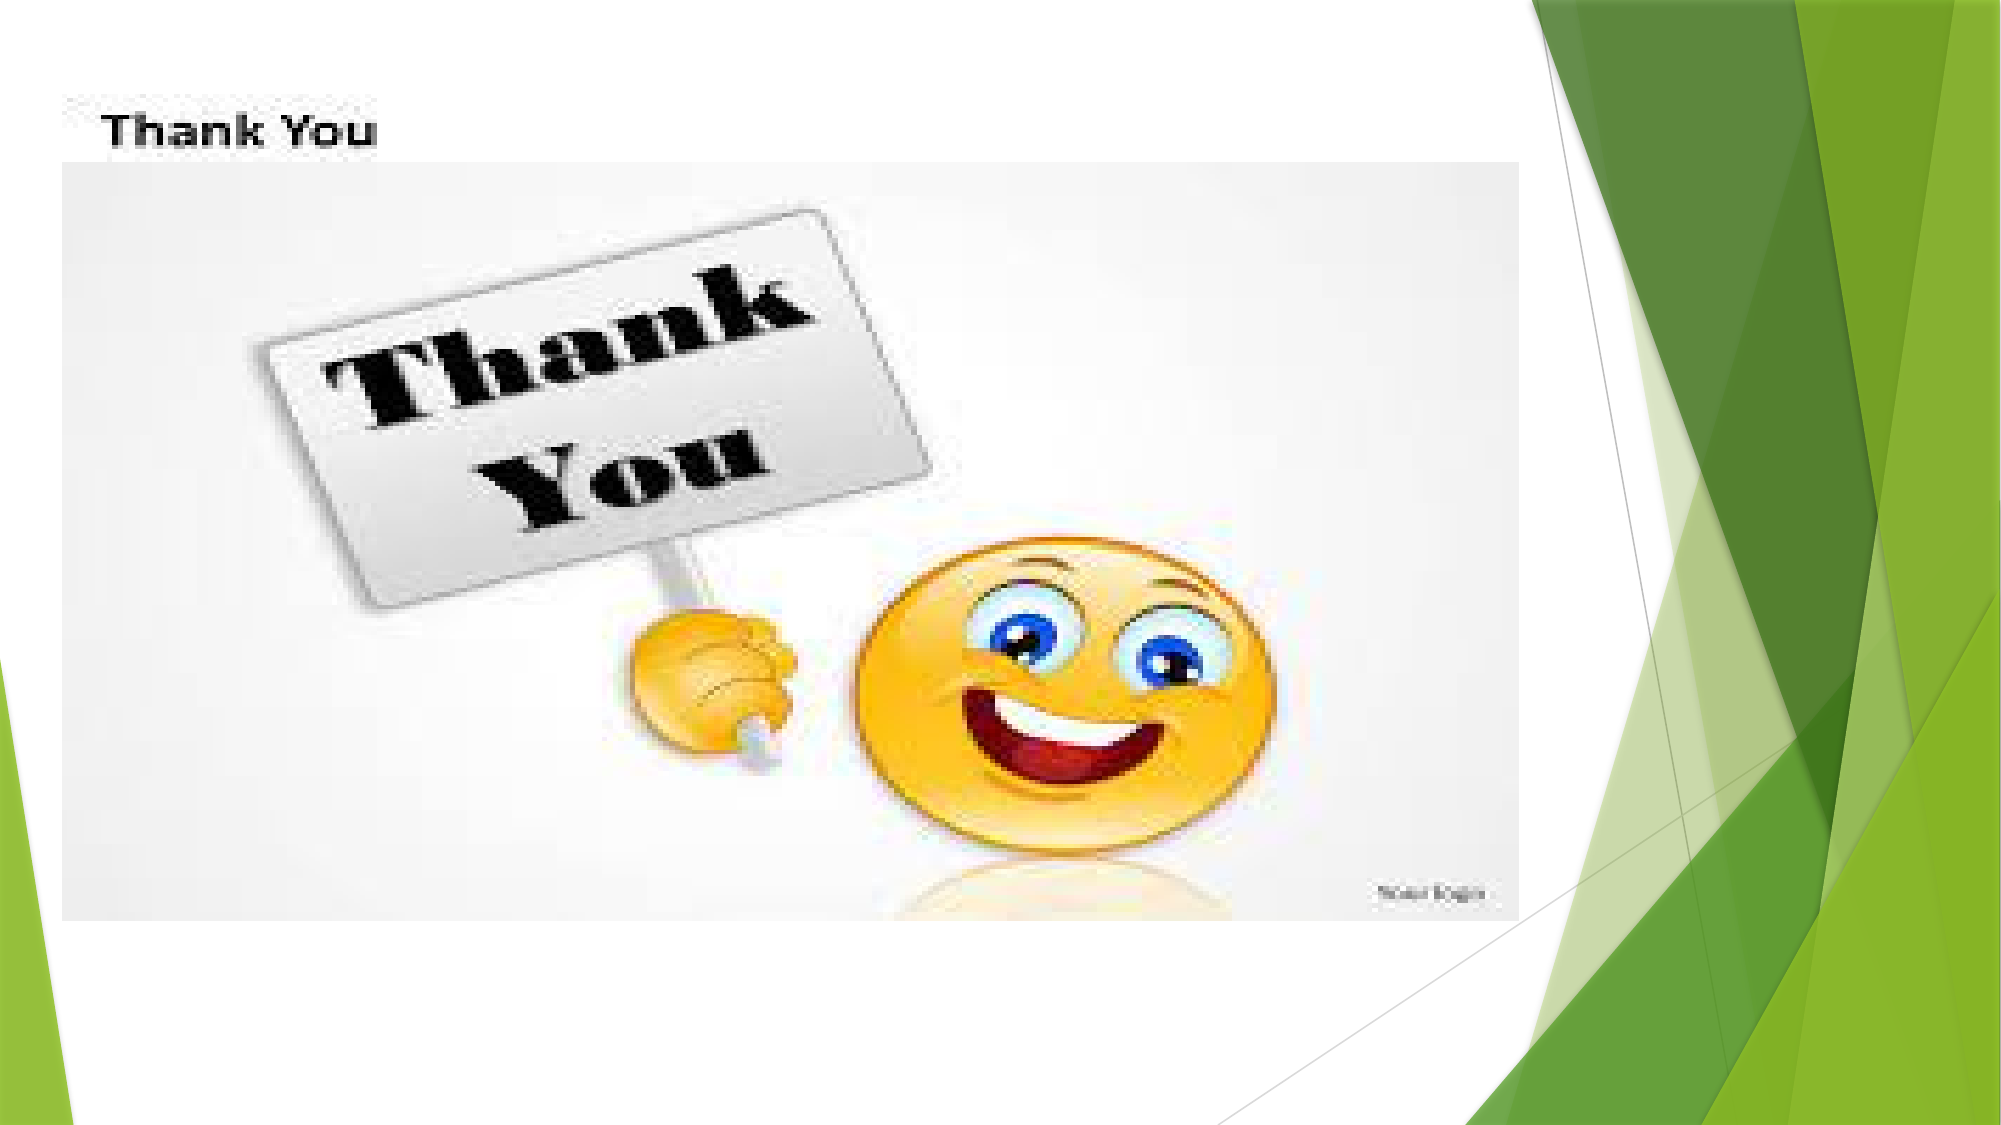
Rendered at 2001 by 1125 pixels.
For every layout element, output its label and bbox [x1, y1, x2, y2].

picture [61, 94, 1519, 922]
